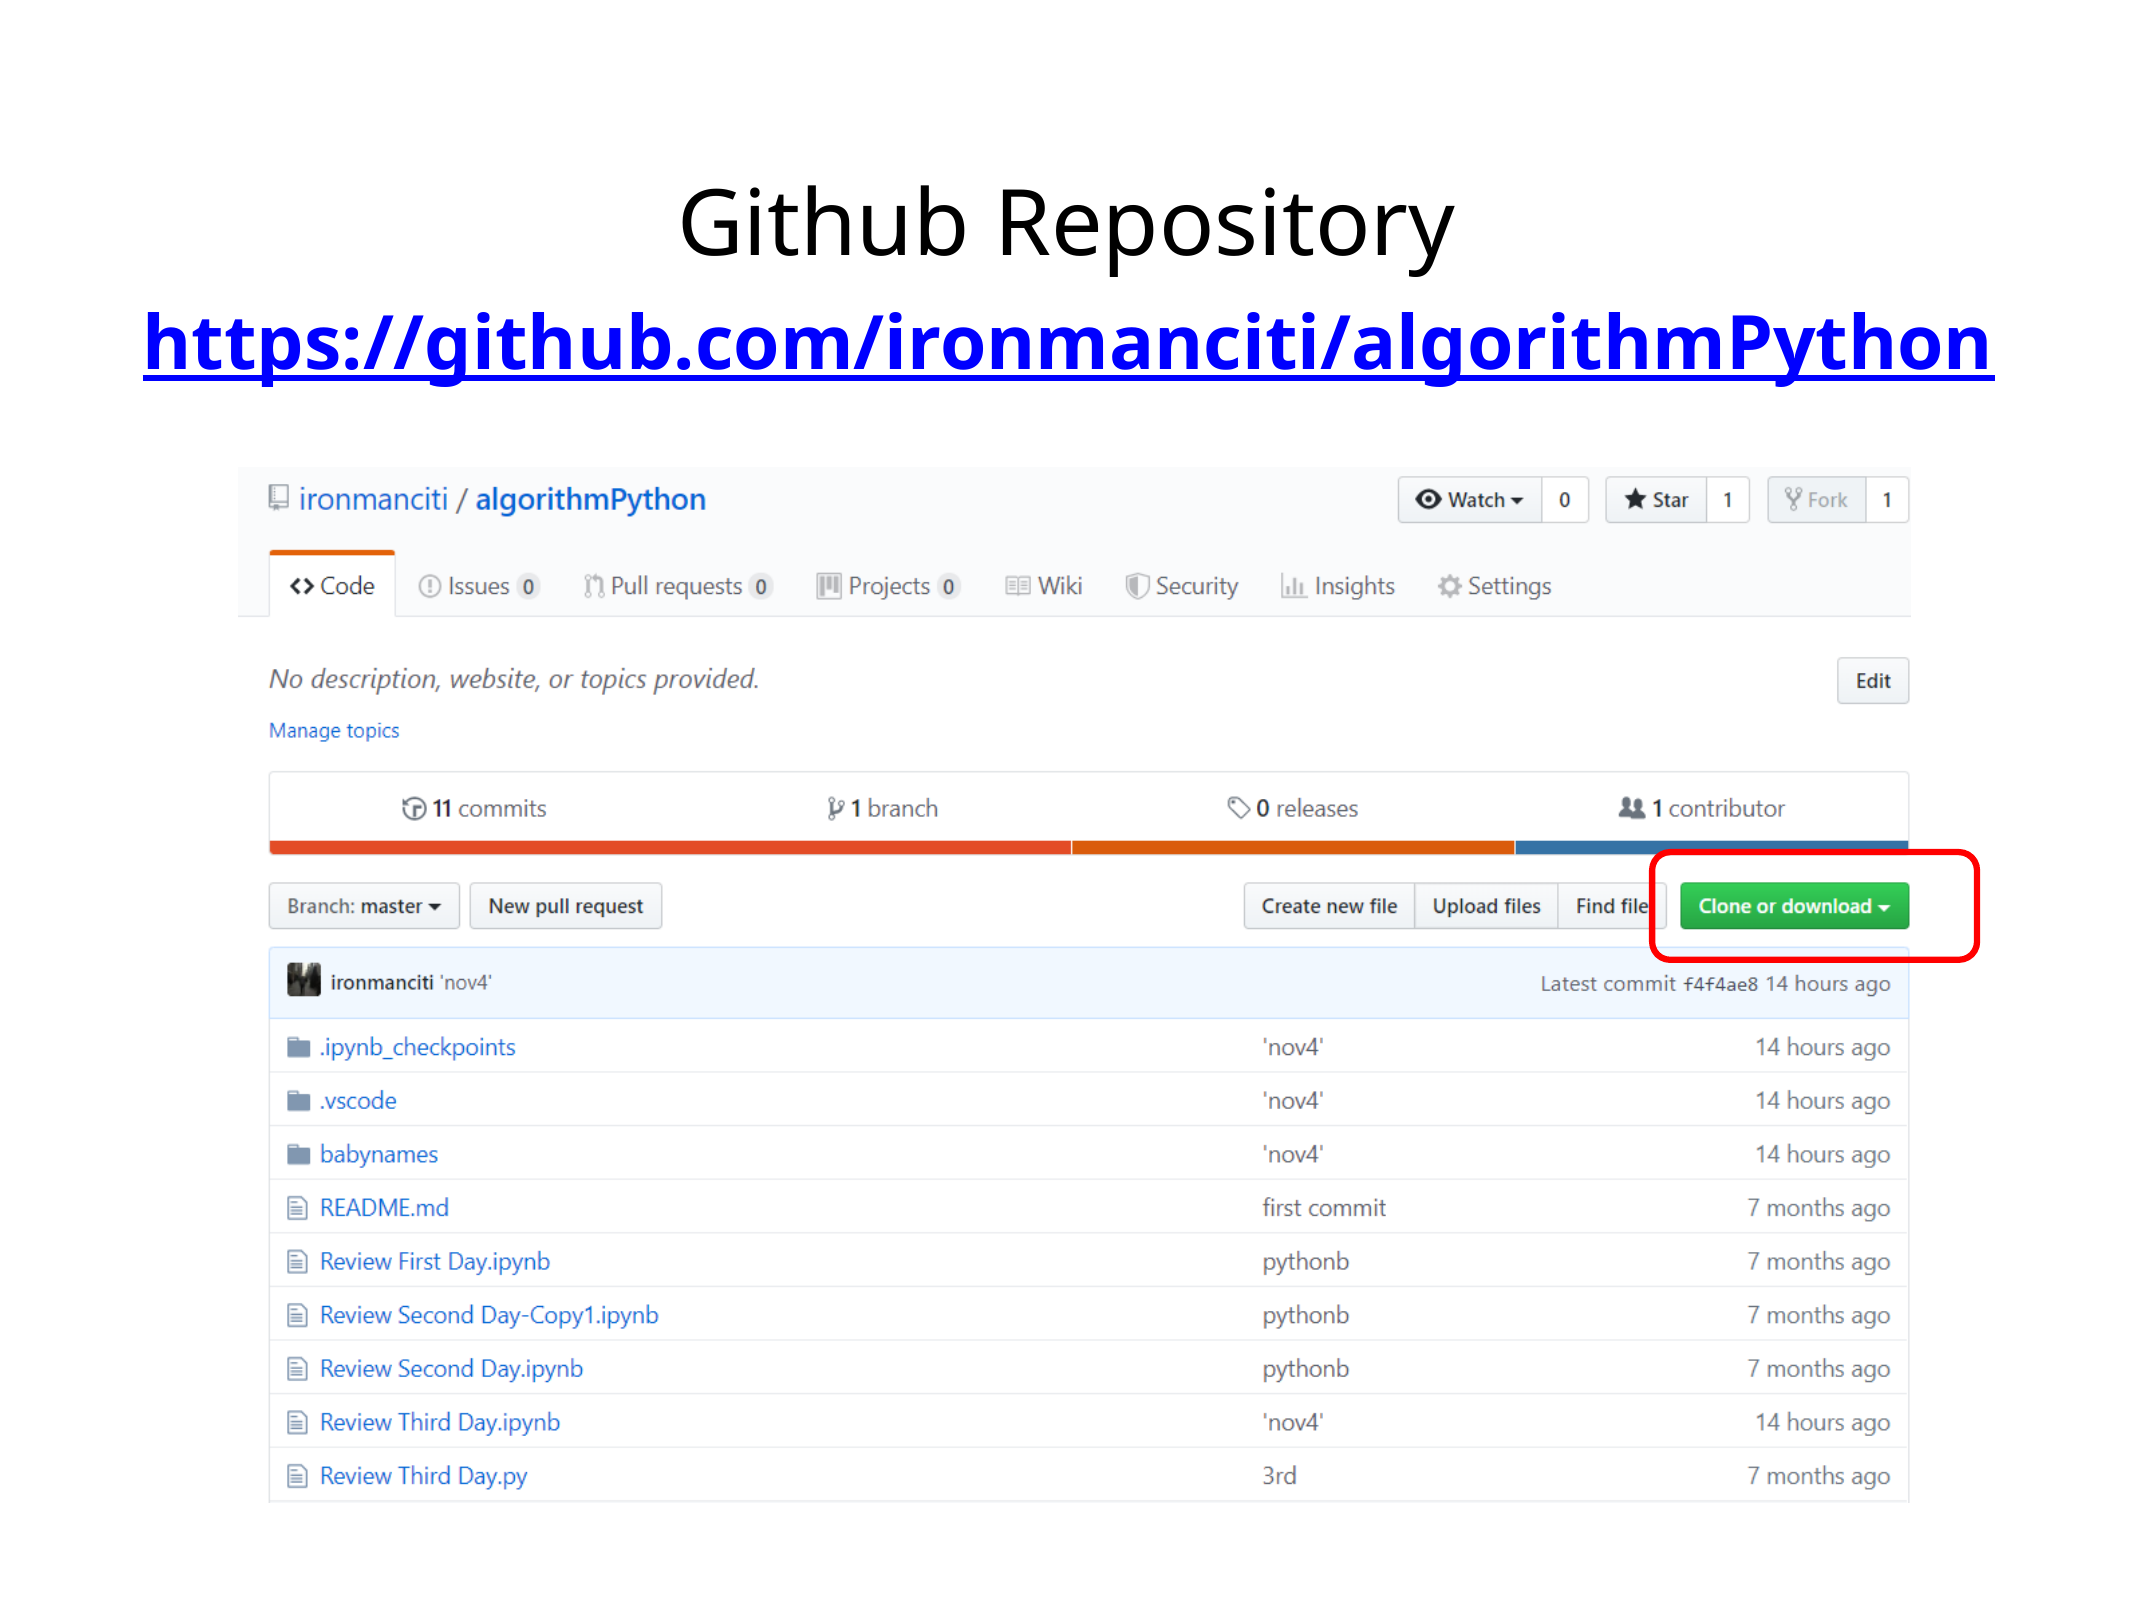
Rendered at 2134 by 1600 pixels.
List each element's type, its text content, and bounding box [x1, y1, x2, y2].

title Github Repository [155, 41, 1978, 286]
text_box [1912, 852, 1978, 960]
picture [238, 467, 1912, 1503]
text_box https://github.com/ironmanciti/algorithmPython [90, 286, 2048, 406]
